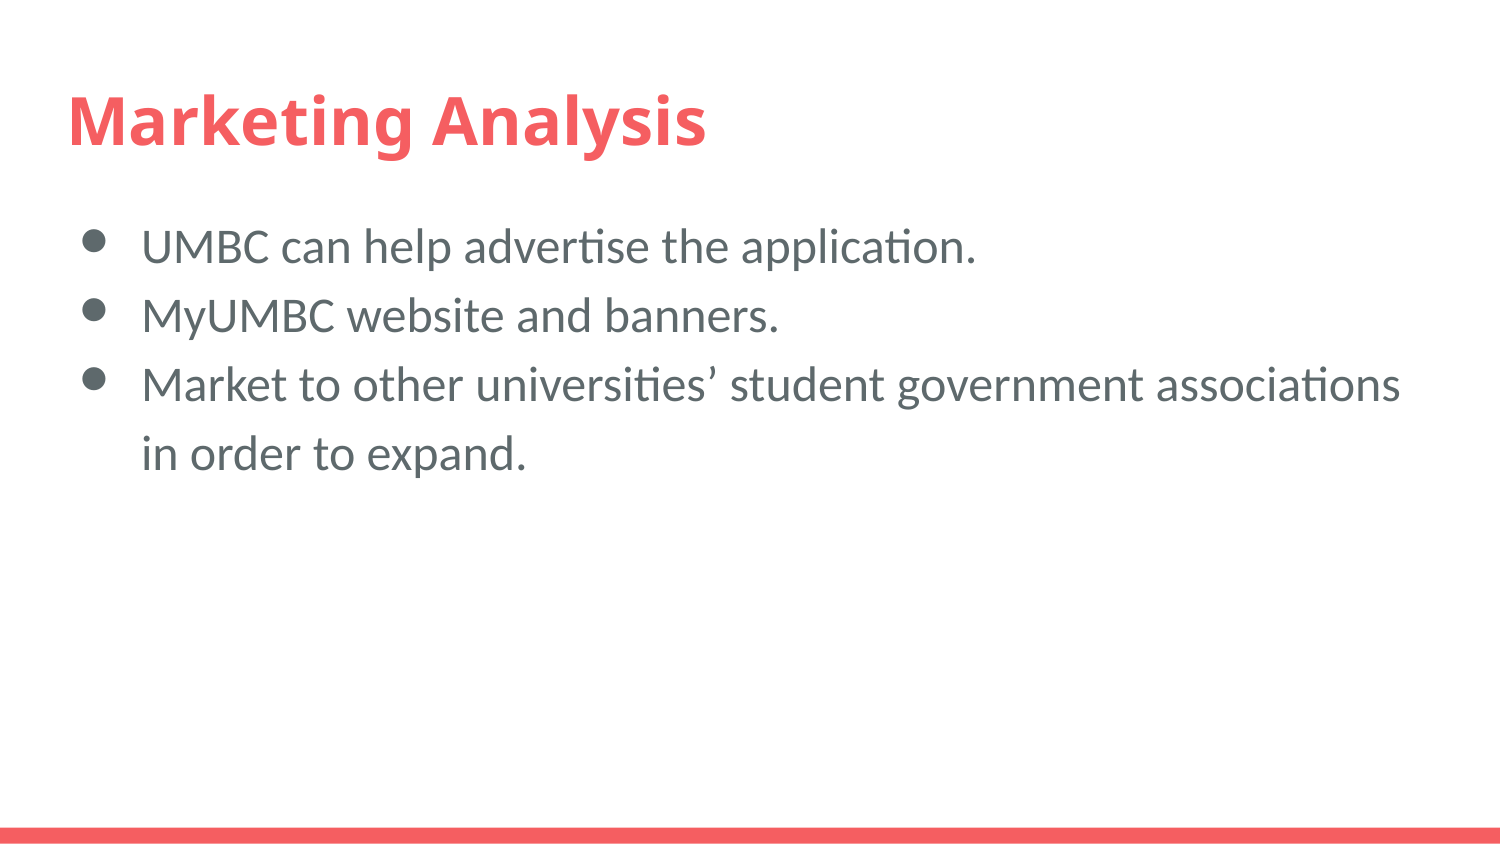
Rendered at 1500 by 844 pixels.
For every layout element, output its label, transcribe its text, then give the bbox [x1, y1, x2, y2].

title Marketing Analysis [51, 64, 1449, 167]
list UMBC can help advertise the application. MyUMBC website and banners. Market to other universities’ student government associations in order to expand. [51, 189, 1449, 750]
